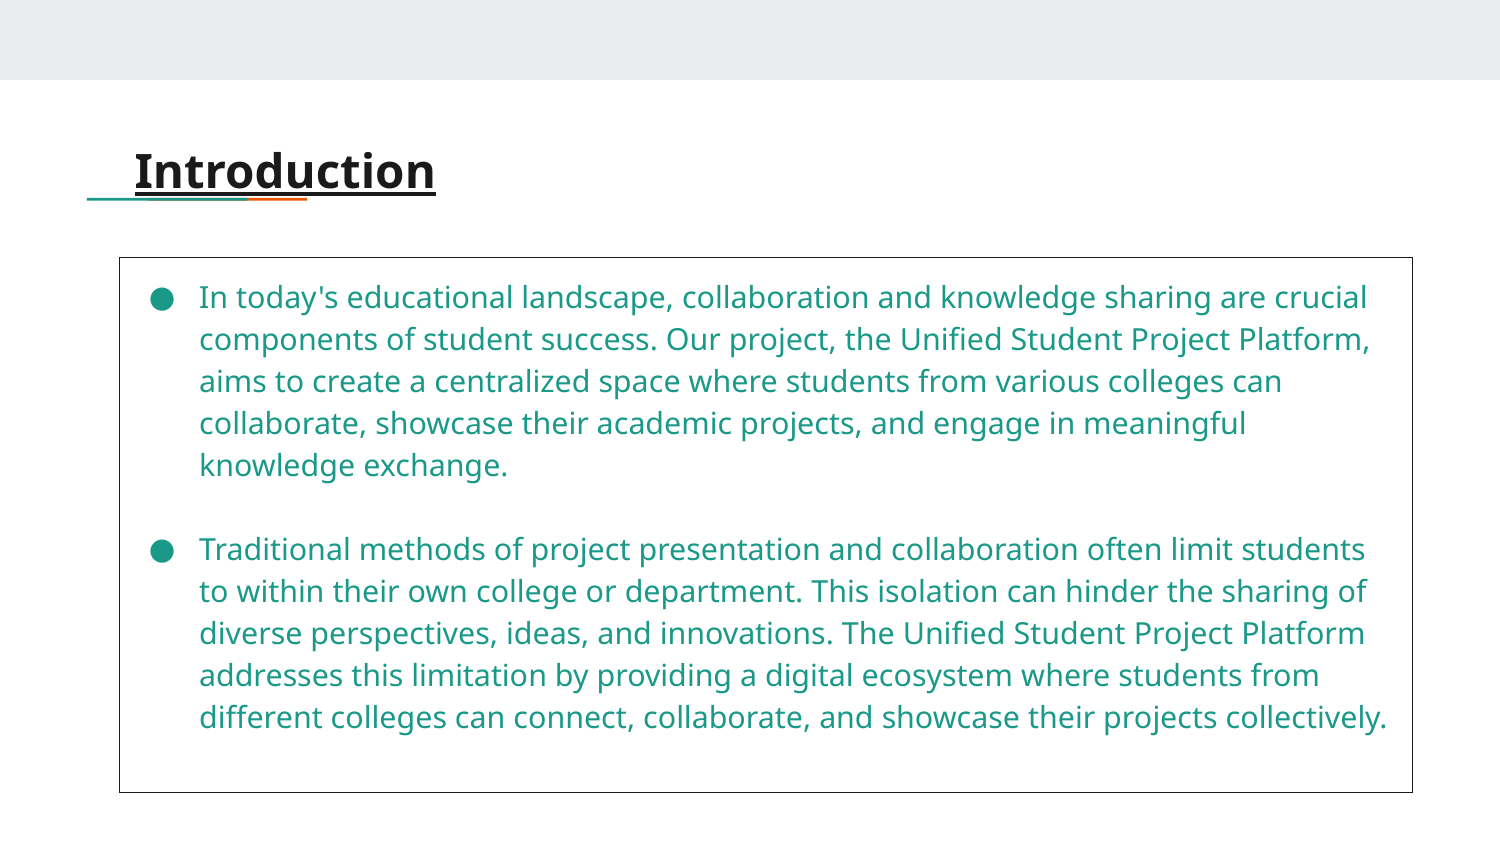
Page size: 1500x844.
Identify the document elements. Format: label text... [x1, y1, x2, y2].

title Introduction [119, 91, 1381, 180]
list In today's educational landscape, collaboration and knowledge sharing are crucial components of student success. Our project, the Unified Student Project Platform, aims to create a centralized space where students from various colleges can collaborate, showcase their academic projects, and engage in meaningful knowledge exchange. Traditional methods of project presentation and collaboration often limit students to within their own college or department. This isolation can hinder the sharing of diverse perspectives, ideas, and innovations. The Unified Student Project Platform addresses this limitation by providing a digital ecosystem where students from different colleges can connect, collaborate, and showcase their projects collectively. [119, 257, 1413, 793]
